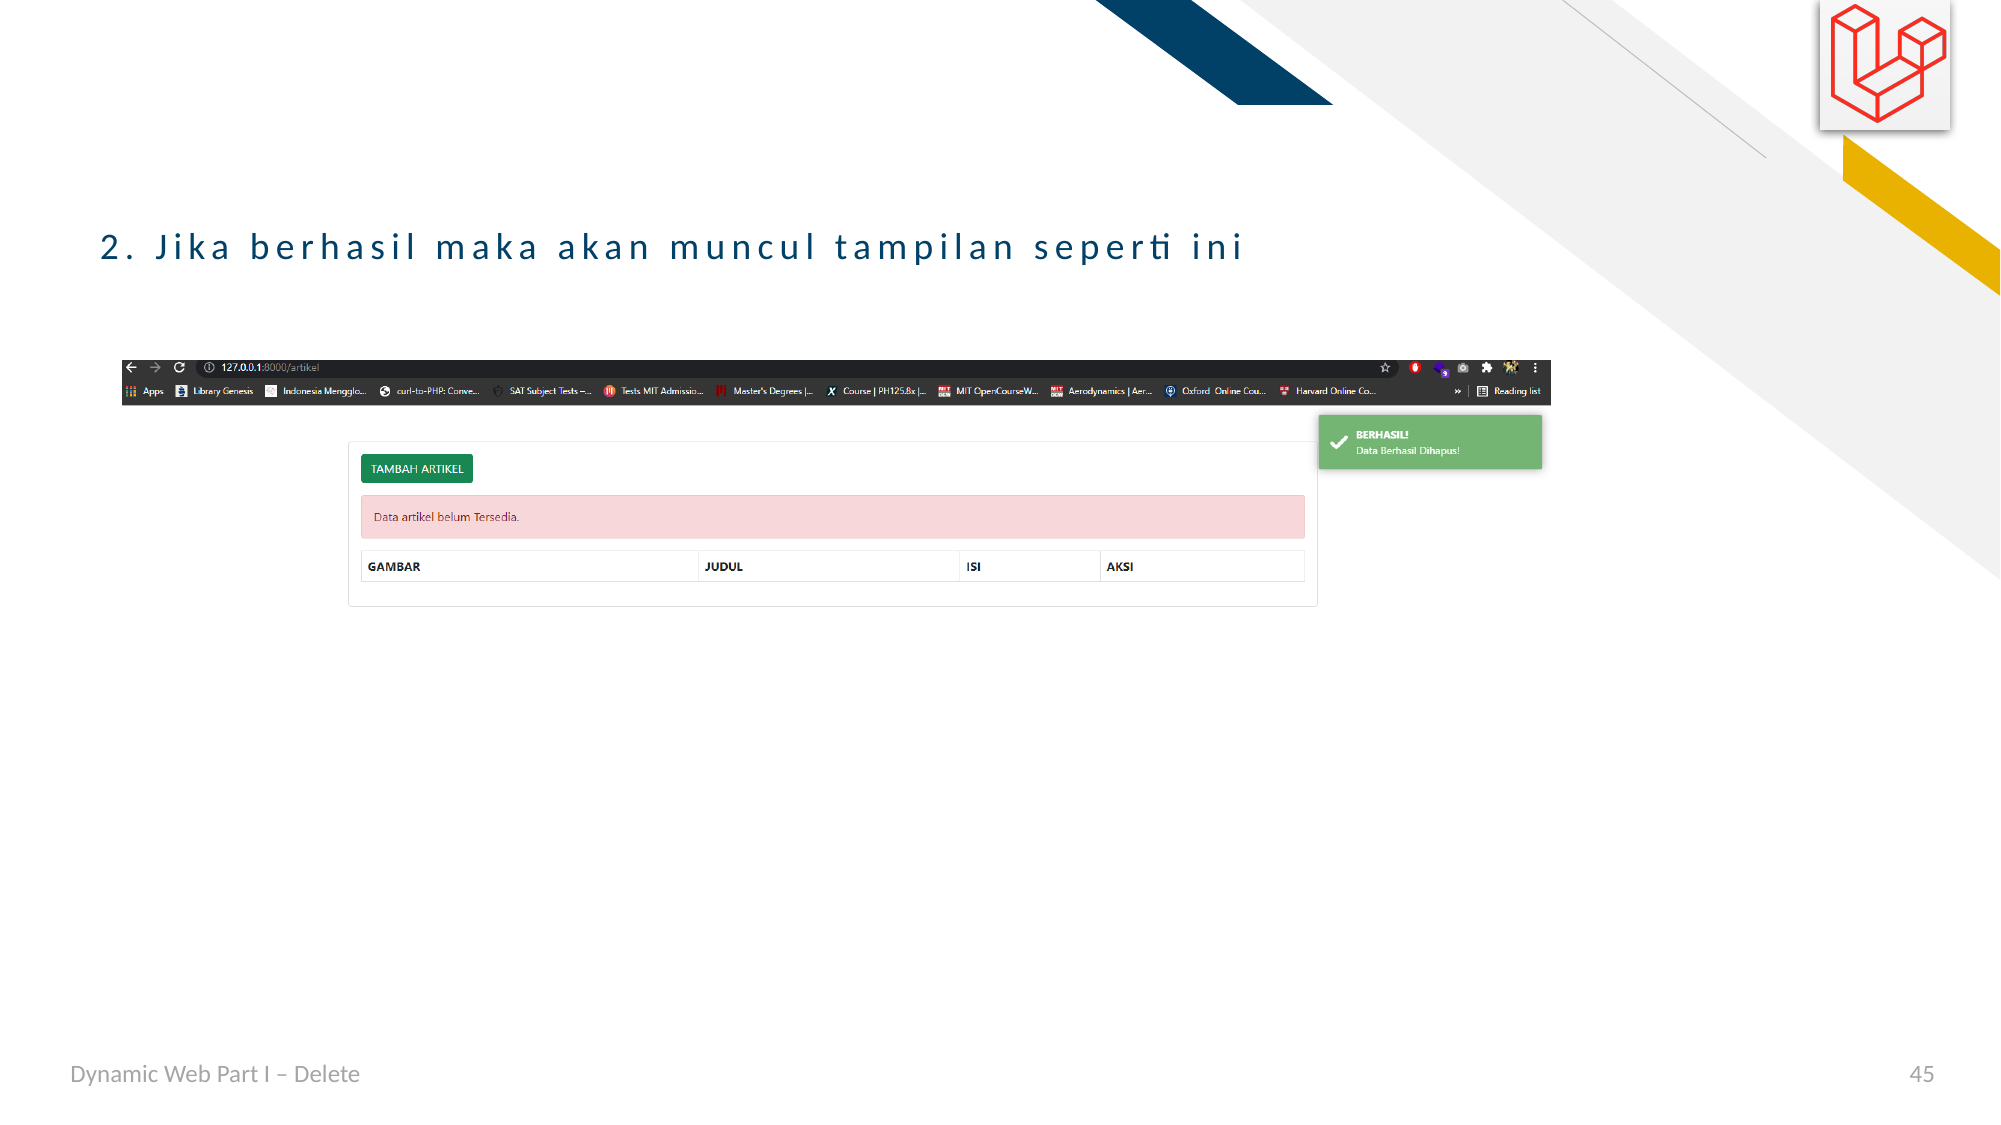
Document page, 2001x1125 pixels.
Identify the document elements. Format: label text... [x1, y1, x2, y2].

picture [1831, 4, 1947, 125]
text_box 2. Jika berhasil maka akan muncul tampilan seperti ini [85, 219, 1849, 338]
picture [122, 360, 1551, 629]
slide_number 45 [1828, 1042, 1950, 1103]
text_box [1820, 0, 1950, 130]
footer Dynamic Web Part I – Delete [55, 1042, 731, 1103]
